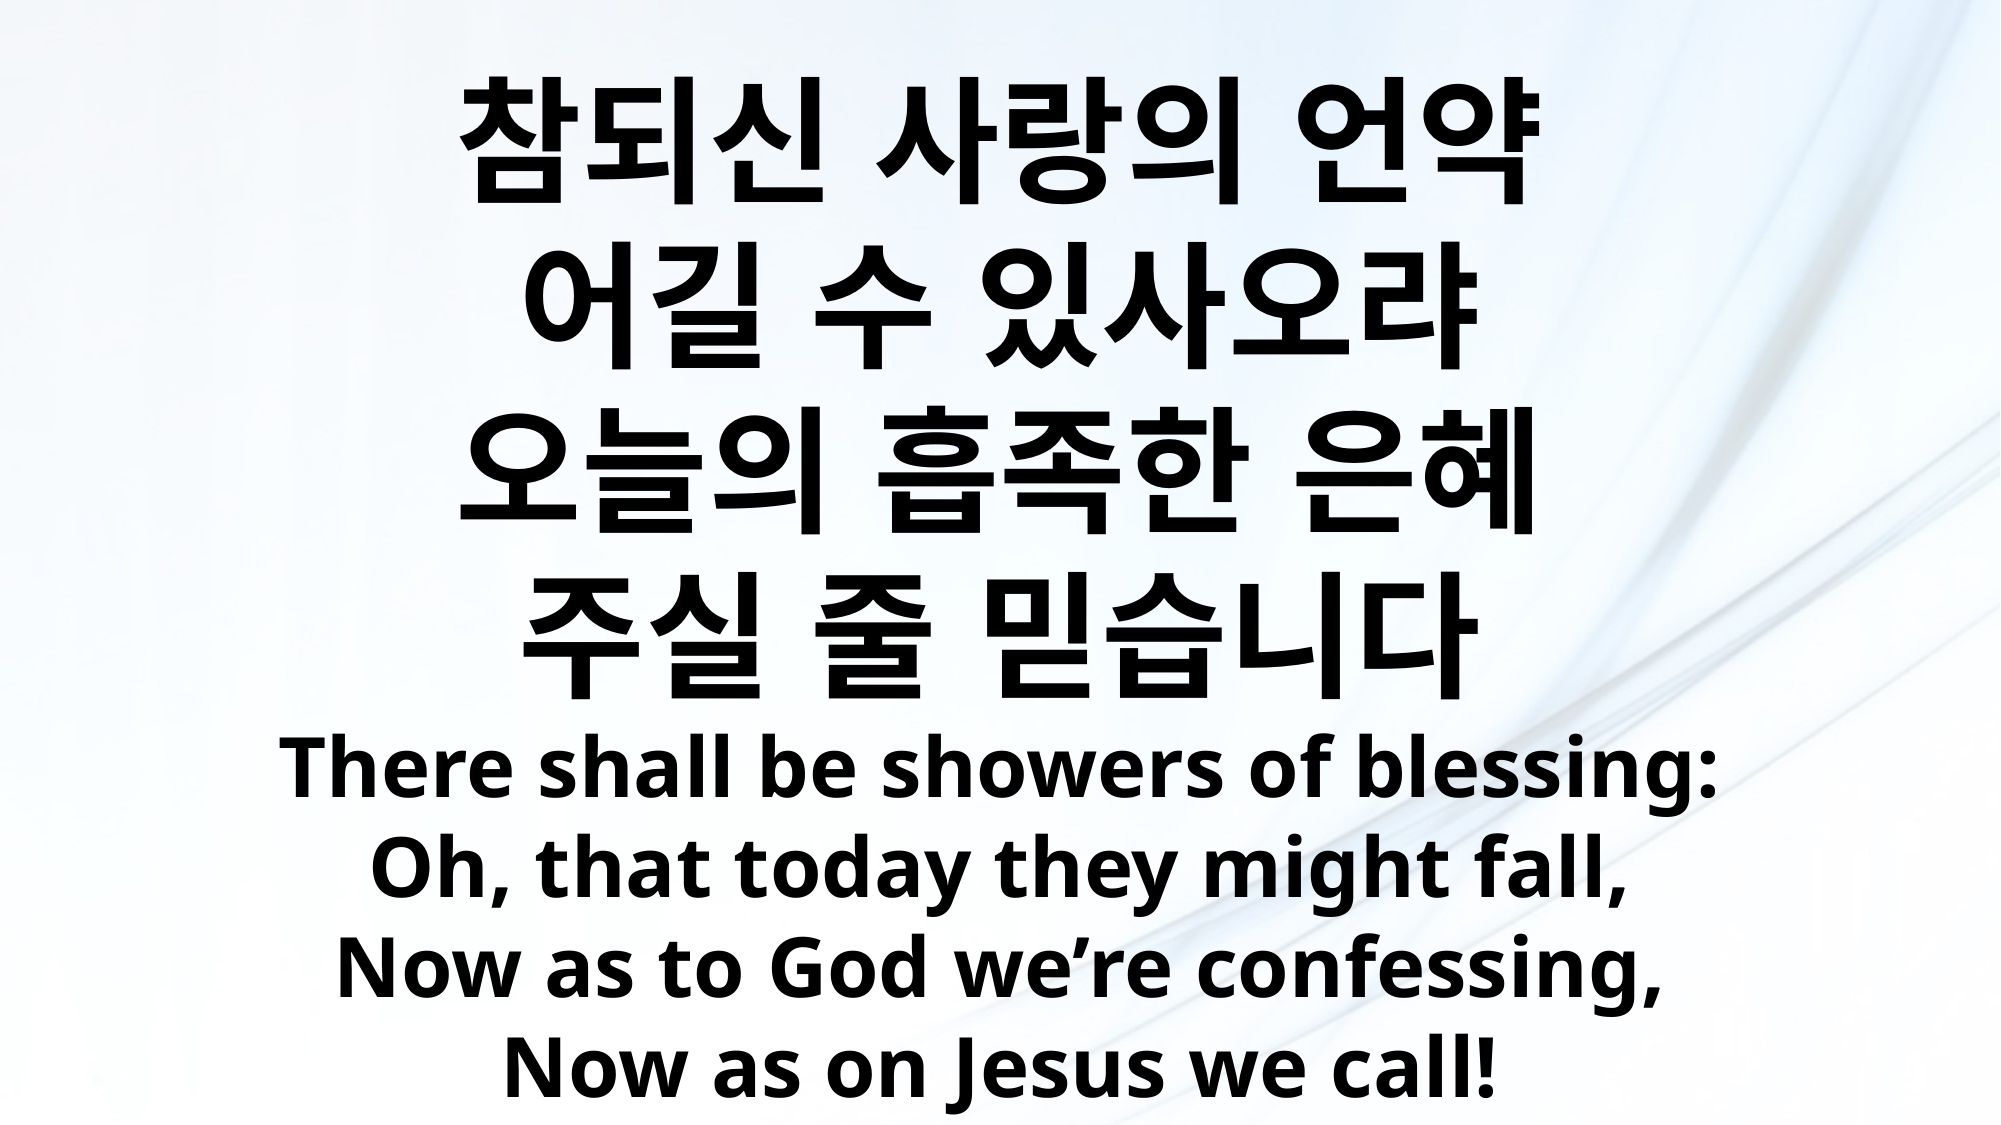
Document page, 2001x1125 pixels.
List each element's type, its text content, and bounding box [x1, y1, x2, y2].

title 참되신 사랑의 언약 어길 수 있사오랴 오늘의 흡족한 은혜 주실 줄 믿습니다 There shall be showers of blessing: Oh, that today they might fall, Now as to God we’re confessing, Now as on Jesus we call! [0, 466, 2000, 703]
picture [0, 0, 2001, 1125]
